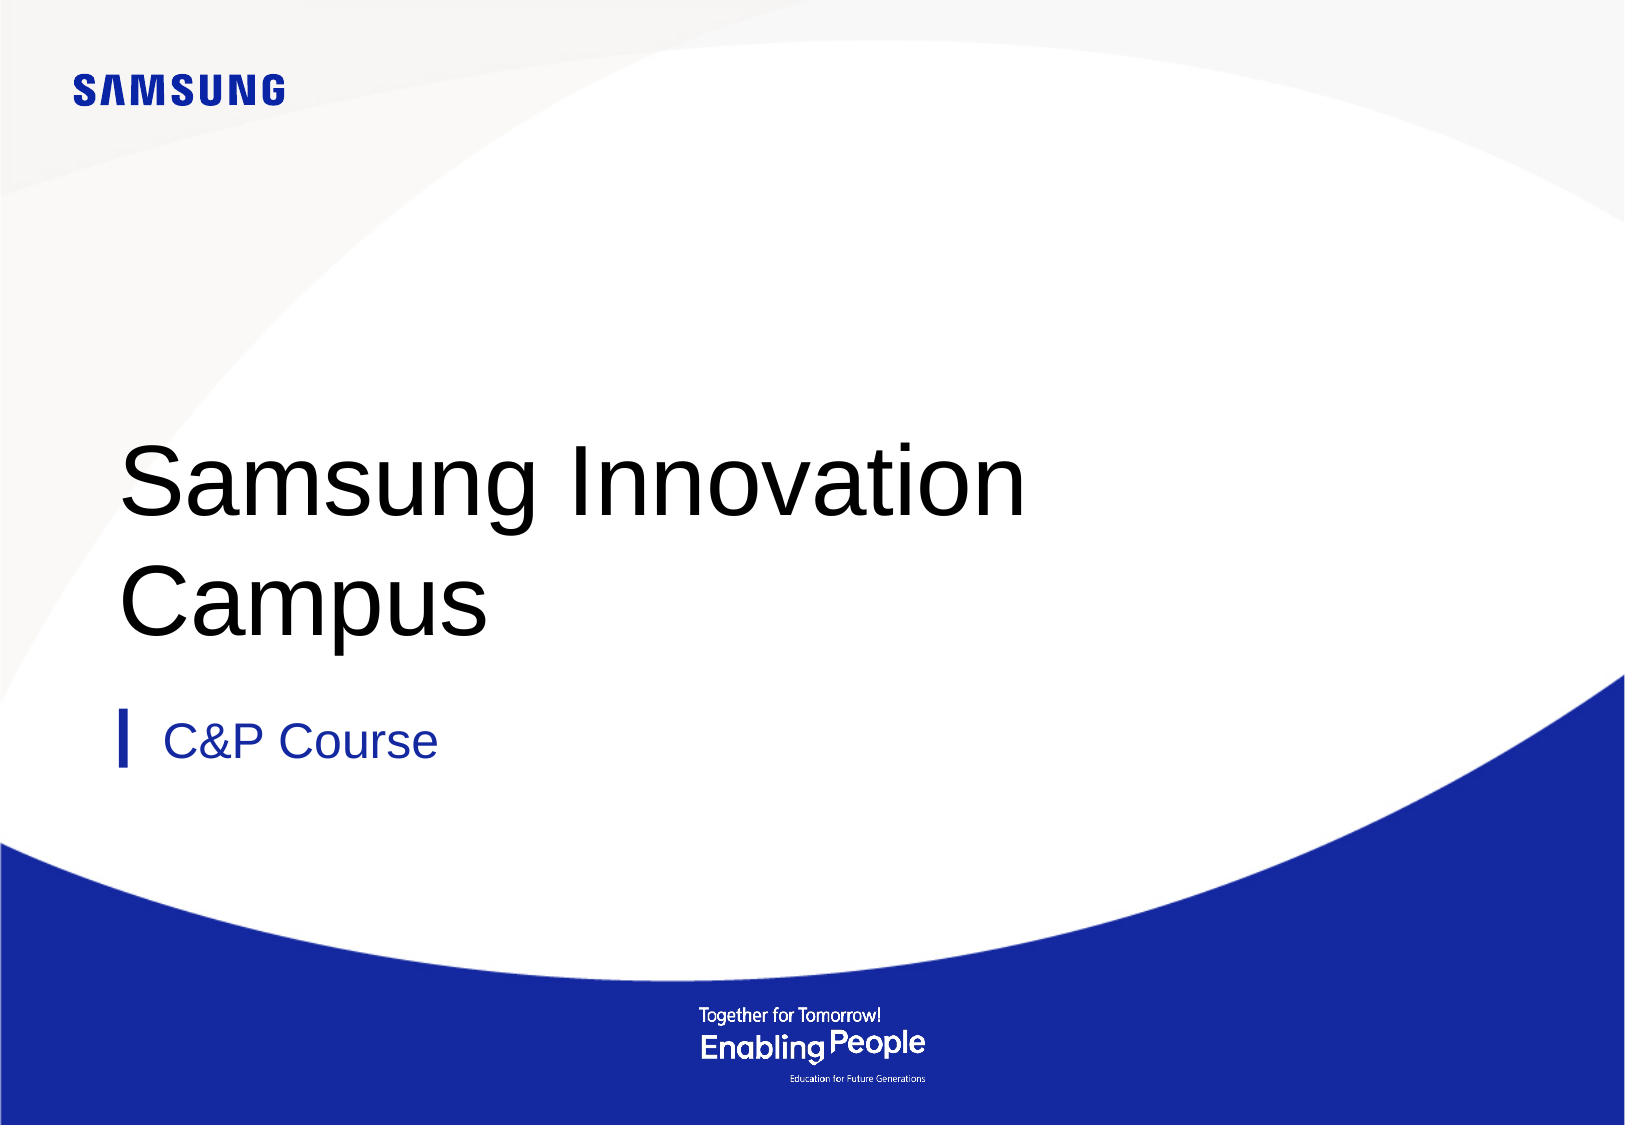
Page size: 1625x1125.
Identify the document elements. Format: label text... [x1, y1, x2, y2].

picture [0, 0, 1625, 1125]
title Samsung Innovation Campus [118, 415, 1172, 656]
